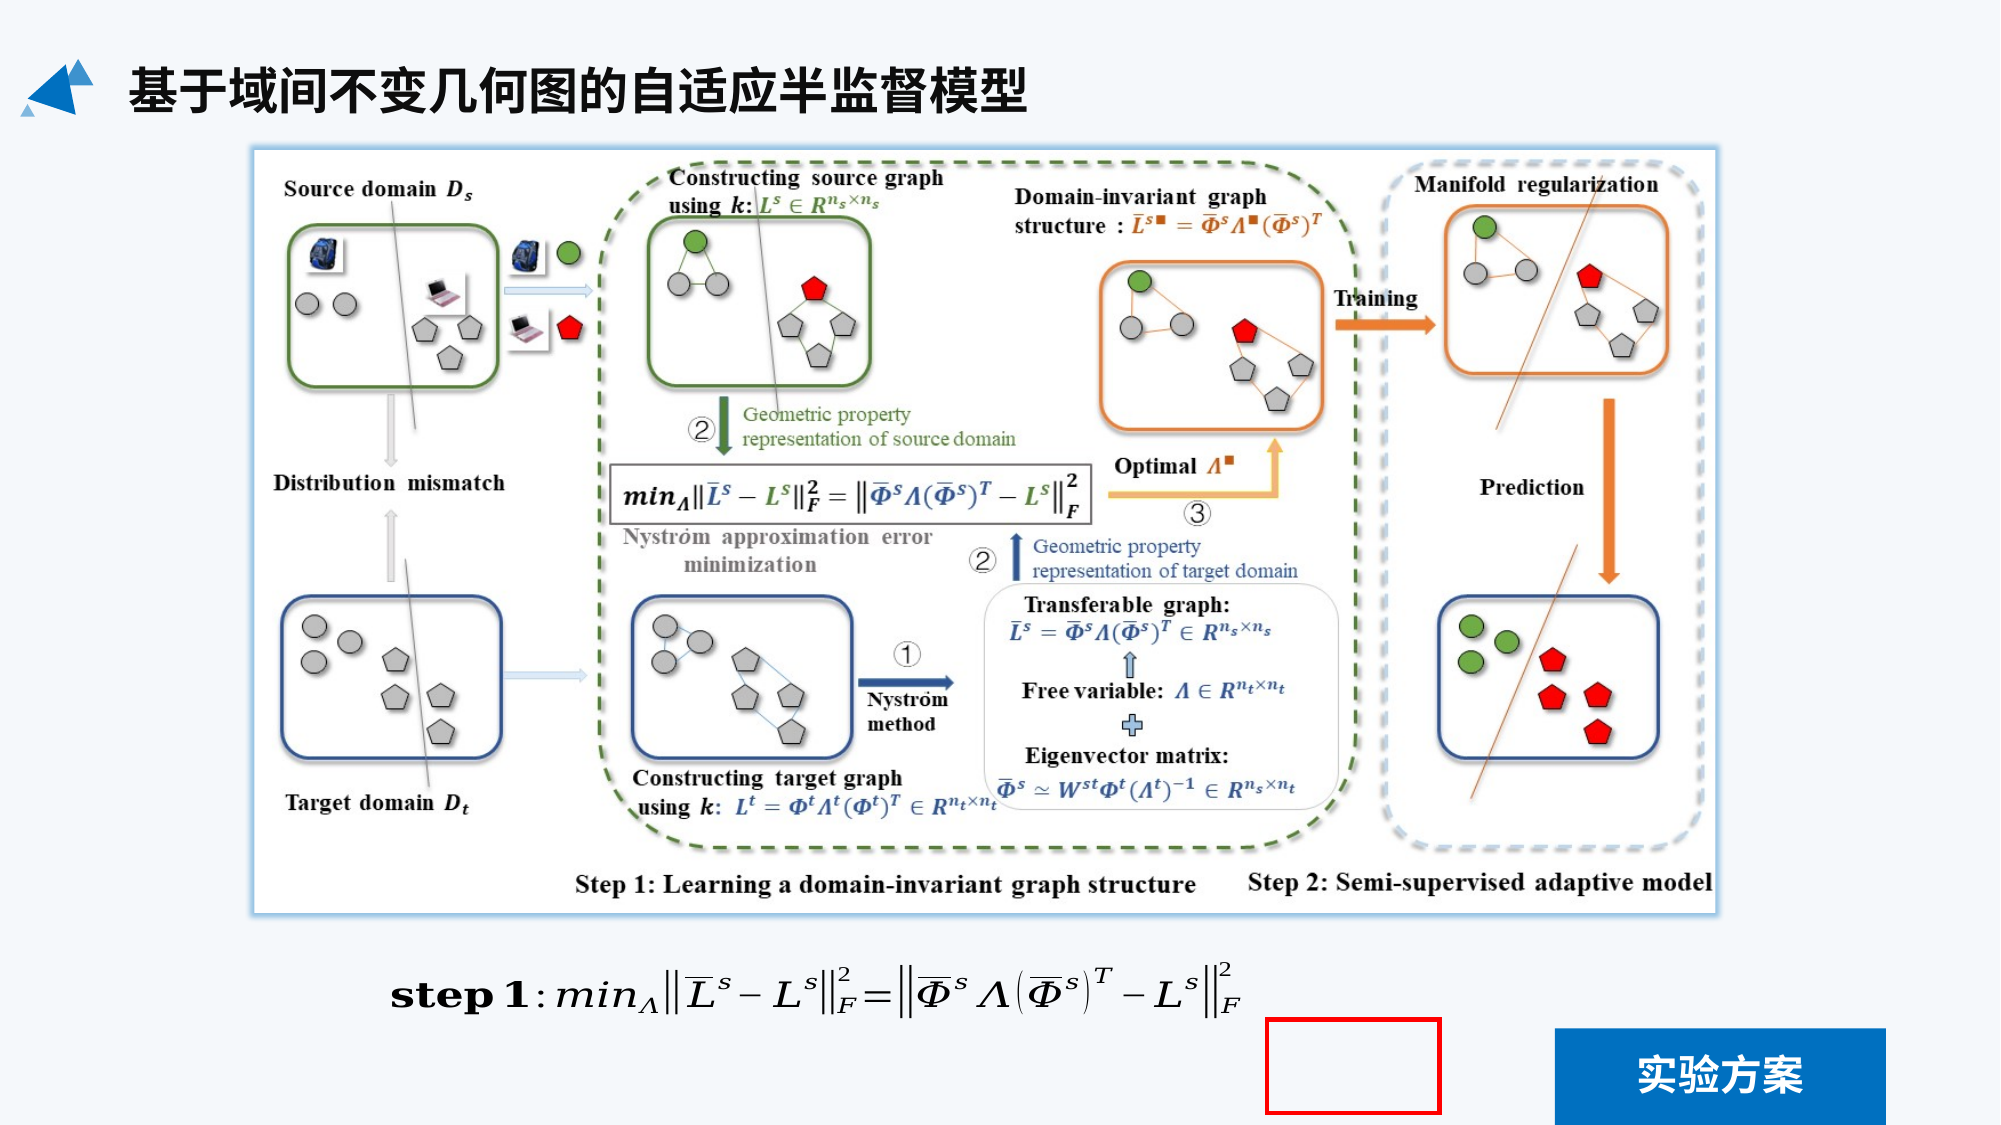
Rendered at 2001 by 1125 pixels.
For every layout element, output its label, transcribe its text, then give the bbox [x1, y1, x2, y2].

text_box 基于域间不变几何图的自适应半监督模型 [114, 52, 1120, 127]
text_box [1266, 1019, 1440, 1114]
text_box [20, 58, 94, 117]
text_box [1554, 1028, 1886, 1125]
picture [254, 150, 1716, 913]
